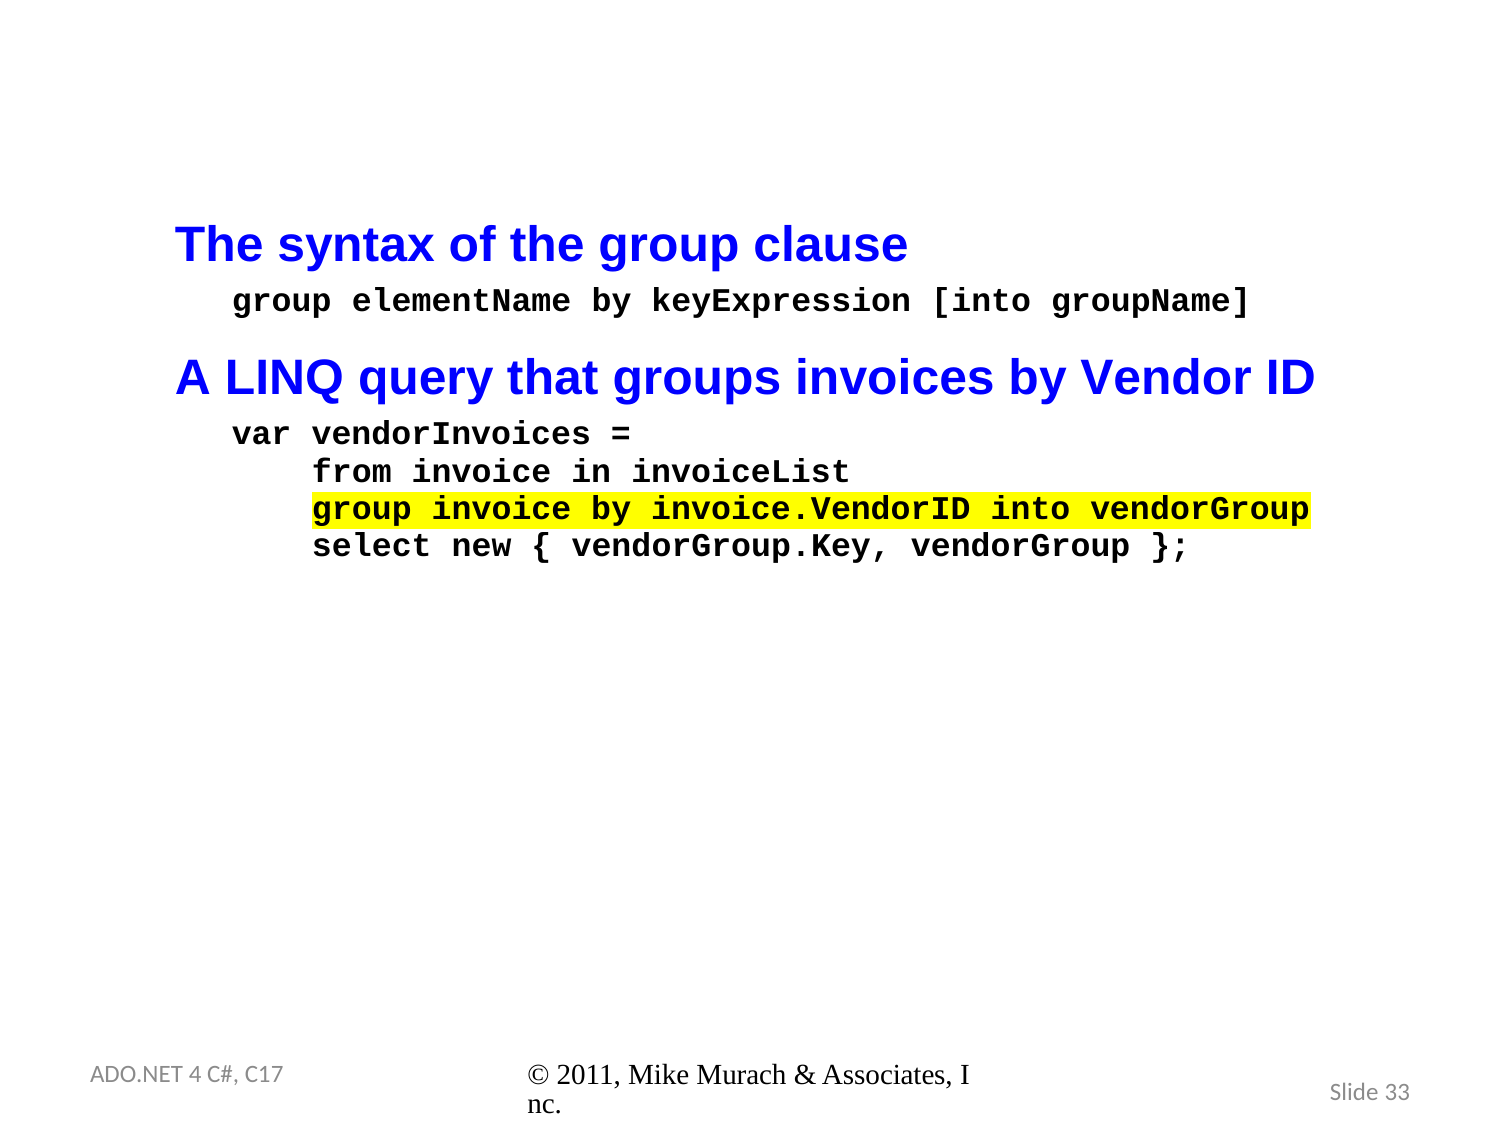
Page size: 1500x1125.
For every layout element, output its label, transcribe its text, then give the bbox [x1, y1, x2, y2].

slide_number ADO.NET 4 C#, C17 [75, 1042, 425, 1103]
footer © 2011, Mike Murach & Associates, Inc. [512, 1042, 988, 1103]
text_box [174, 212, 1370, 760]
slide_number Slide 33 [1074, 1042, 1425, 1103]
